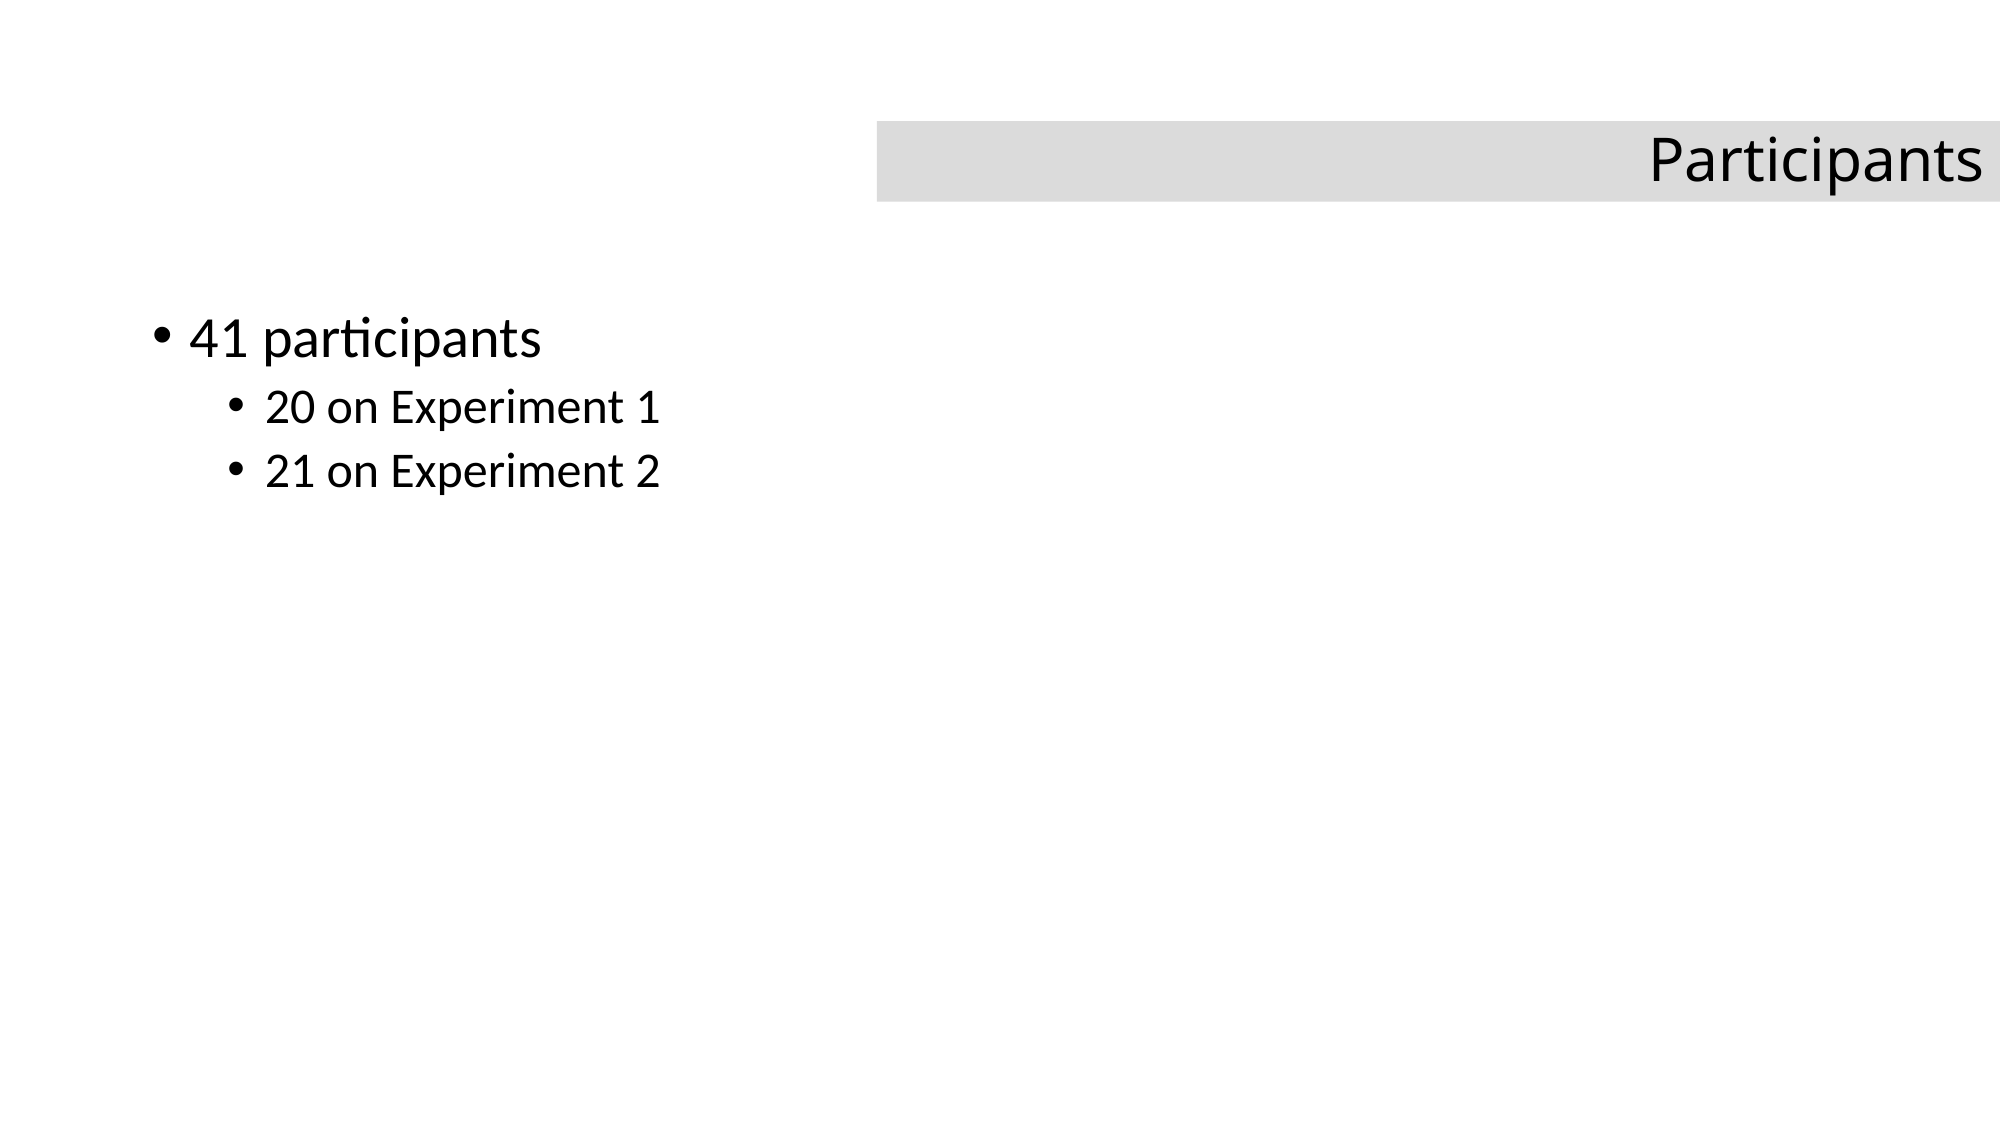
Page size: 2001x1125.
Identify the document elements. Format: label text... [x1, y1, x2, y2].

list 41 participants 20 on Experiment 1 21 on Experiment 2 [137, 299, 1863, 1014]
text_box Participants [876, 121, 2000, 202]
title [137, 59, 1863, 278]
